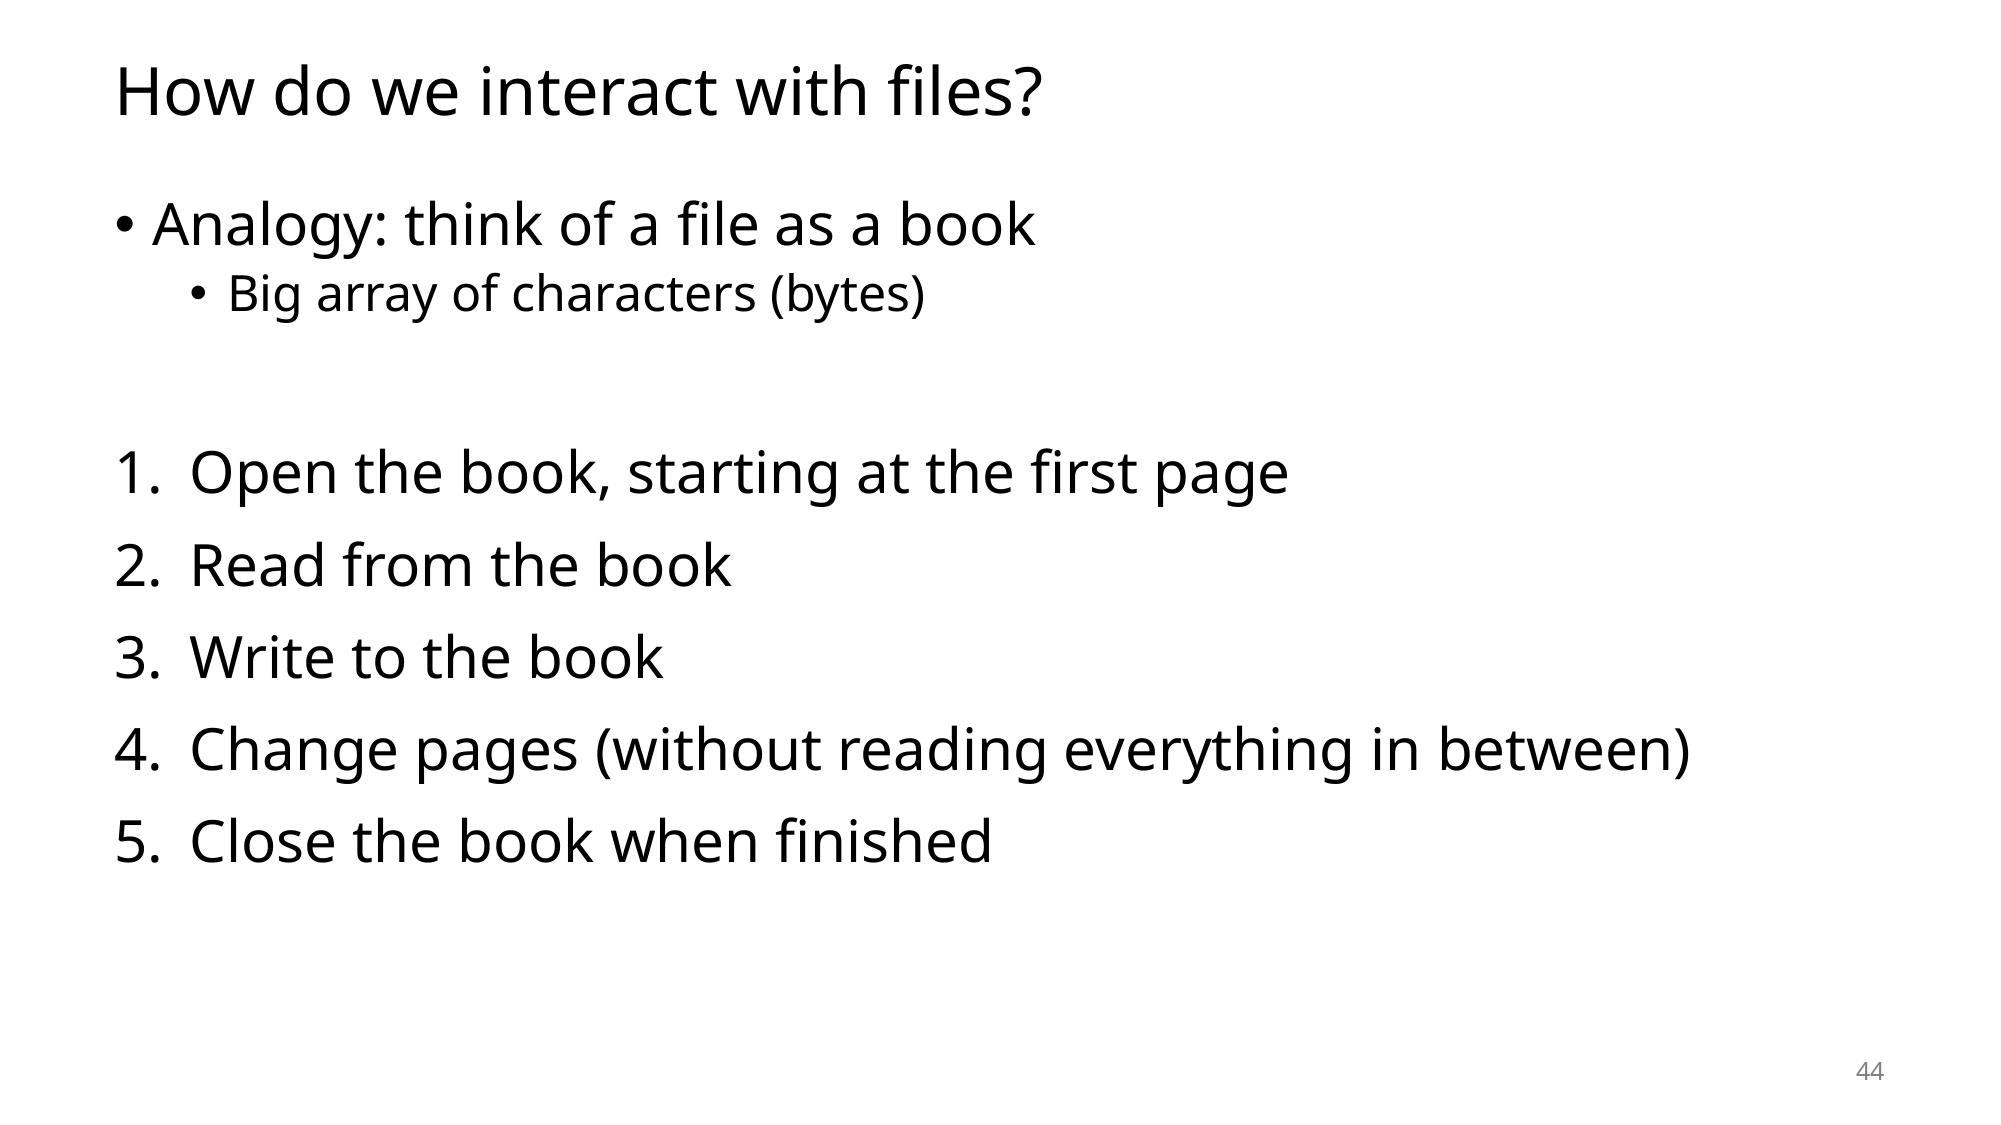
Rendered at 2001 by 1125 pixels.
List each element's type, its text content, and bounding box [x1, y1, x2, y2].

list Analogy: think of a file as a book Big array of characters (bytes) Open the book, starting at the first page Read from the book Write to the book Change pages (without reading everything in between) Close the book when finished [99, 187, 1900, 1013]
slide_number 44 [1749, 1042, 1900, 1103]
title How do we interact with files? [99, 37, 1900, 150]
